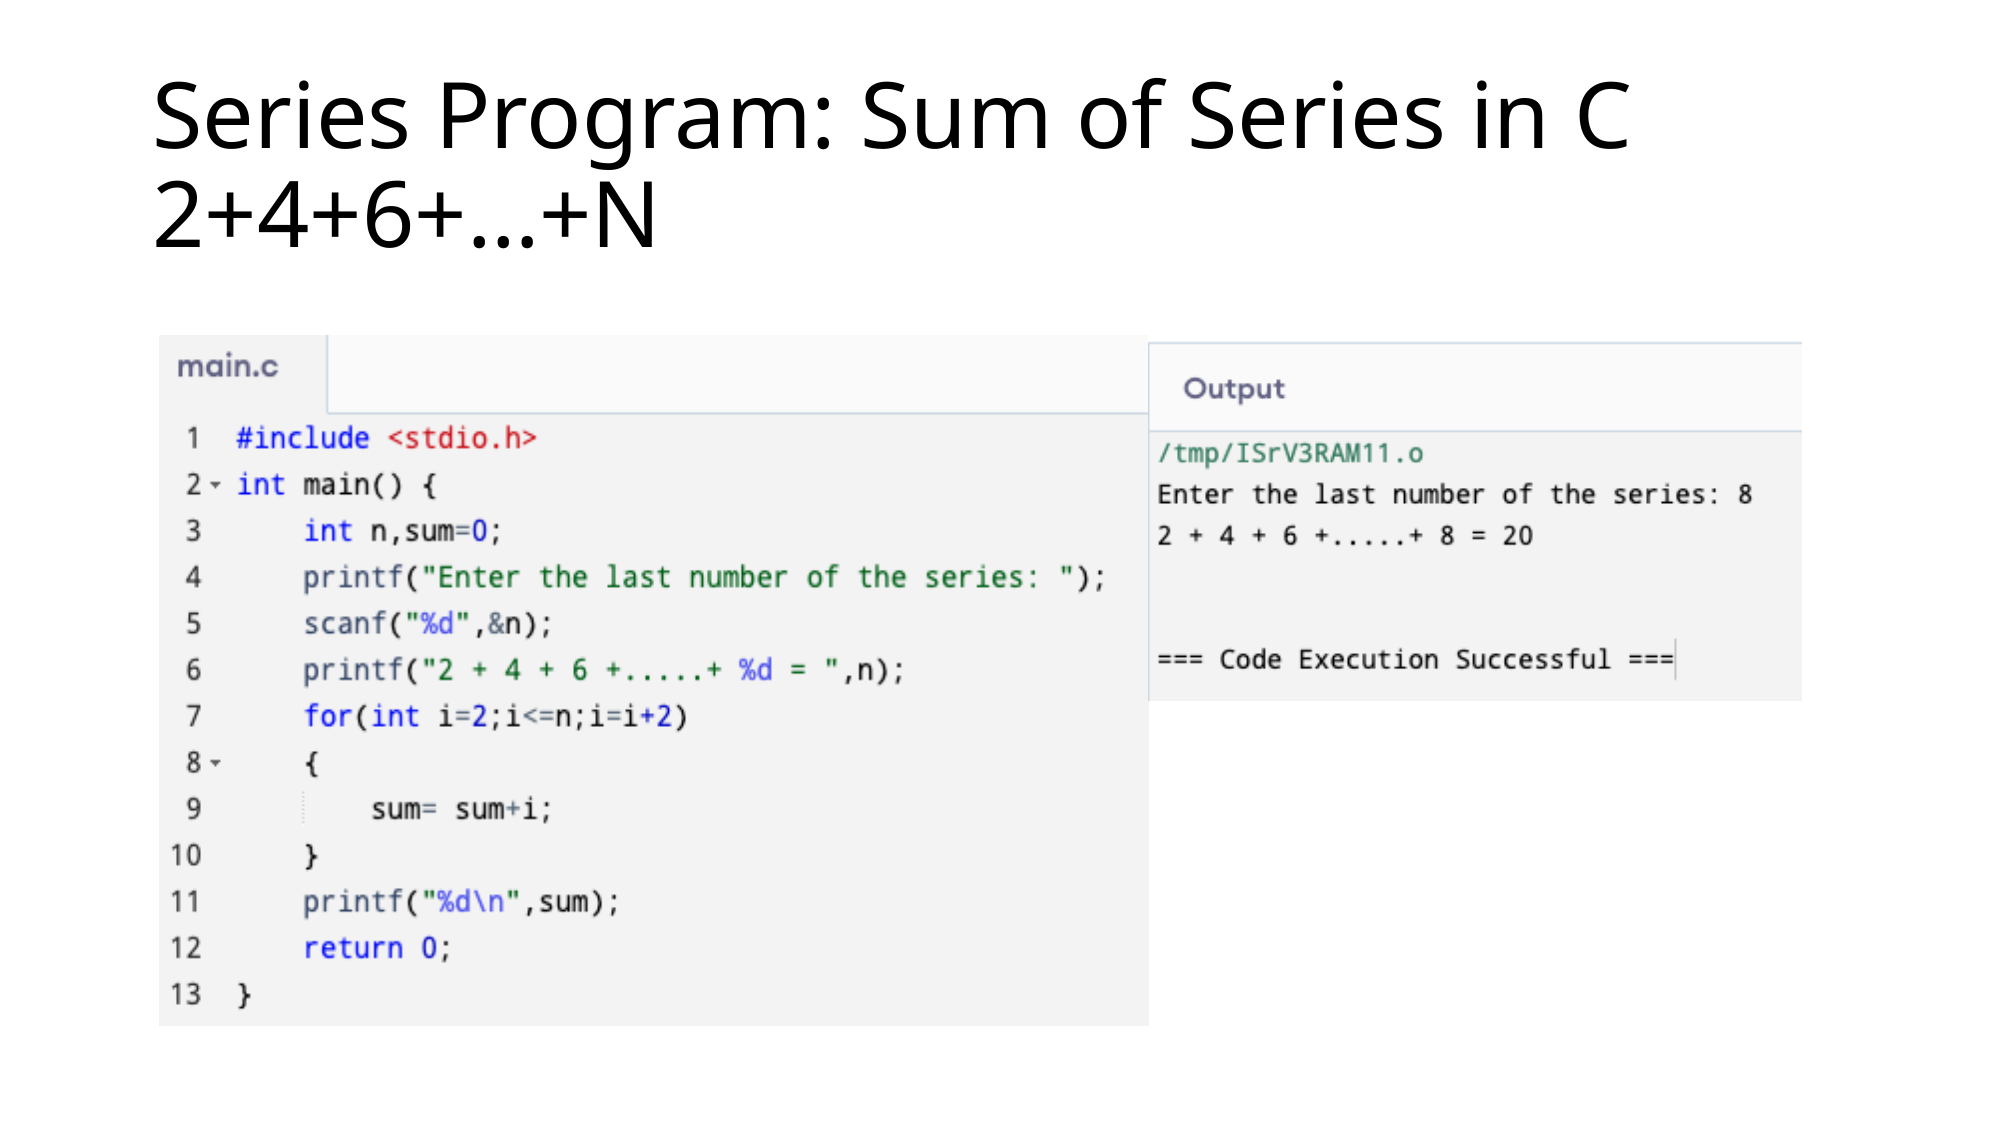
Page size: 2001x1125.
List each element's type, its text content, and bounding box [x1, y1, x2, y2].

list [159, 335, 1150, 1026]
title Series Program: Sum of Series in C 2+4+6+…+N [137, 59, 1863, 278]
picture [1148, 335, 1803, 702]
